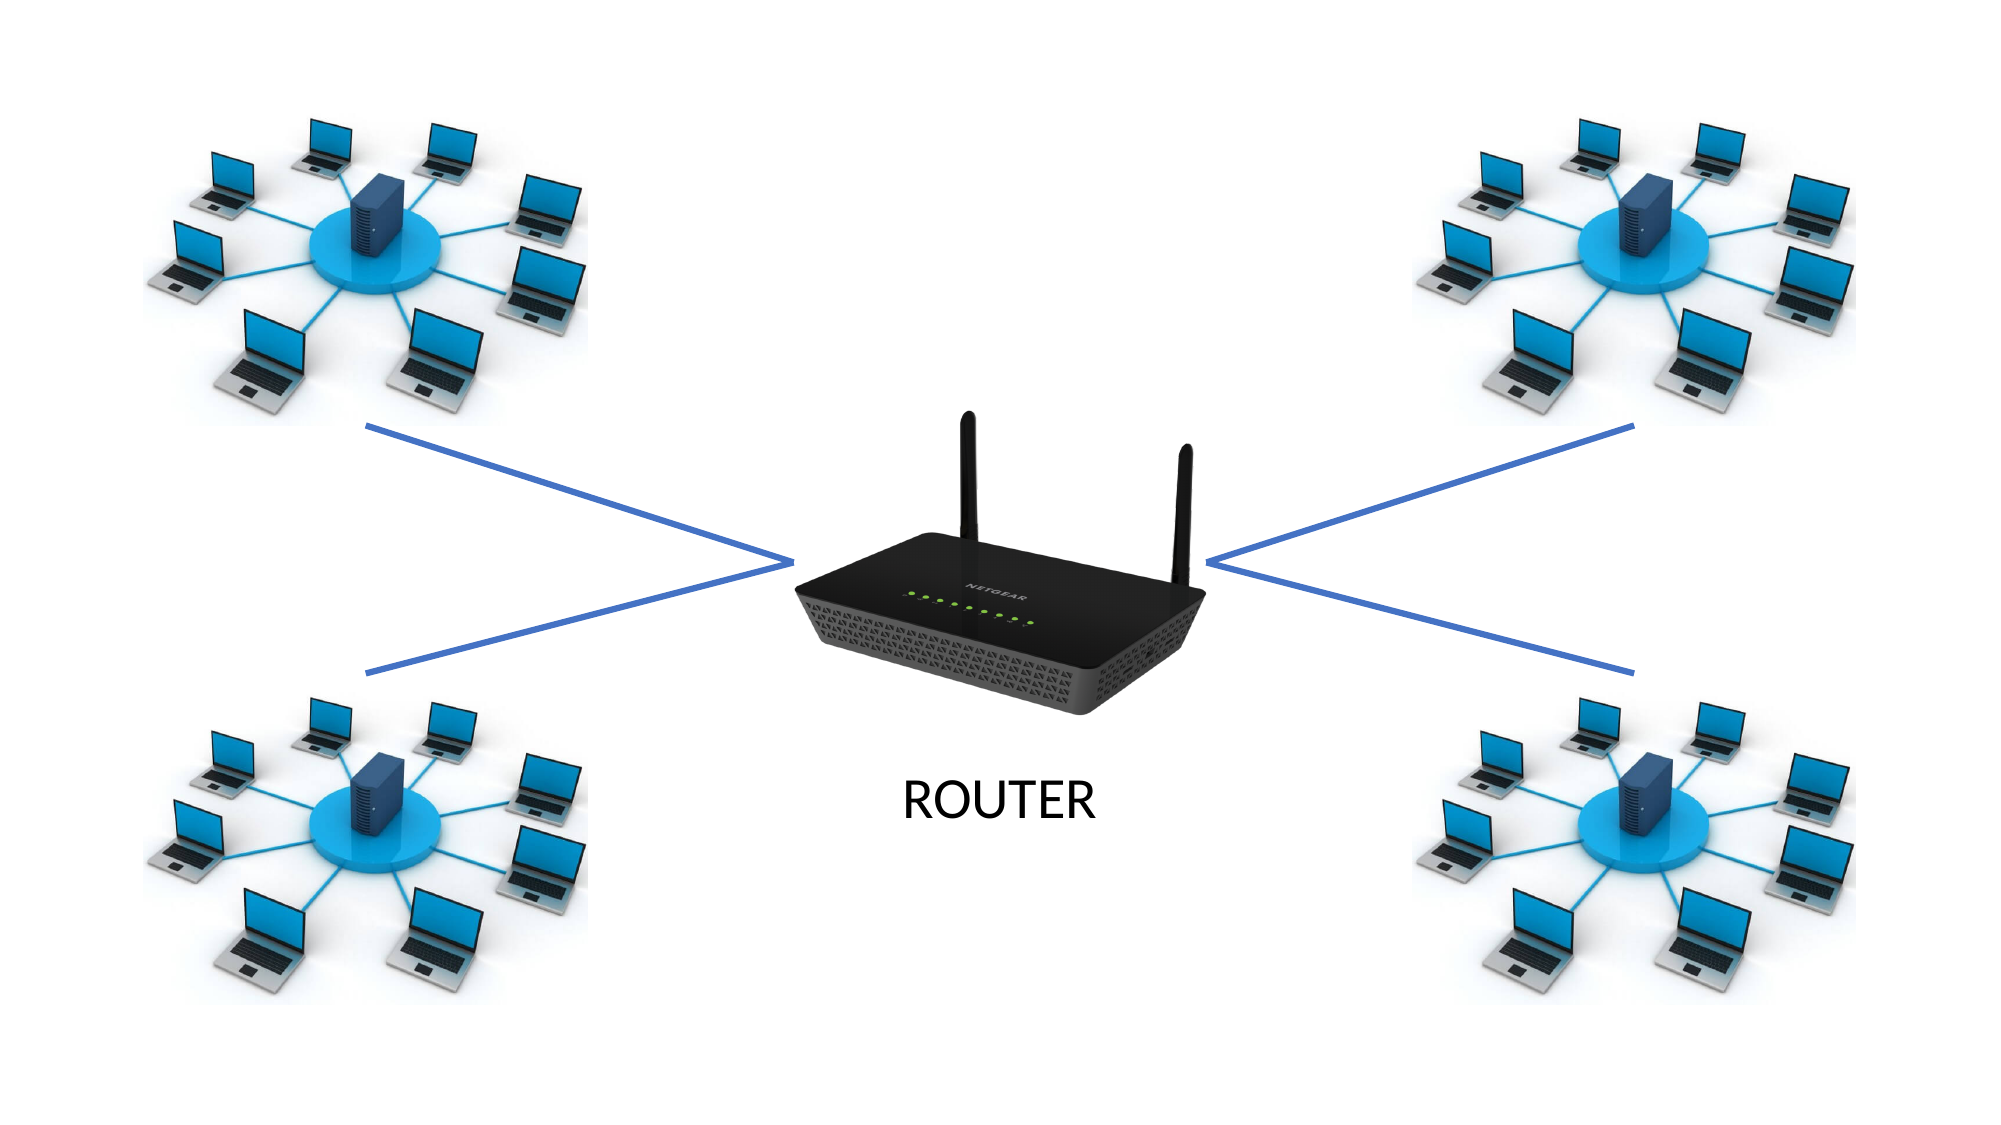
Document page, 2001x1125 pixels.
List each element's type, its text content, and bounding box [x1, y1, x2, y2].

picture [1412, 94, 1857, 426]
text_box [1206, 562, 1635, 674]
picture [143, 673, 588, 1005]
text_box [365, 562, 794, 674]
picture [143, 94, 588, 426]
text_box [365, 425, 794, 562]
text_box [1206, 425, 1635, 562]
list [793, 409, 1207, 716]
text_box ROUTER [887, 753, 1113, 838]
picture [1412, 673, 1857, 1005]
